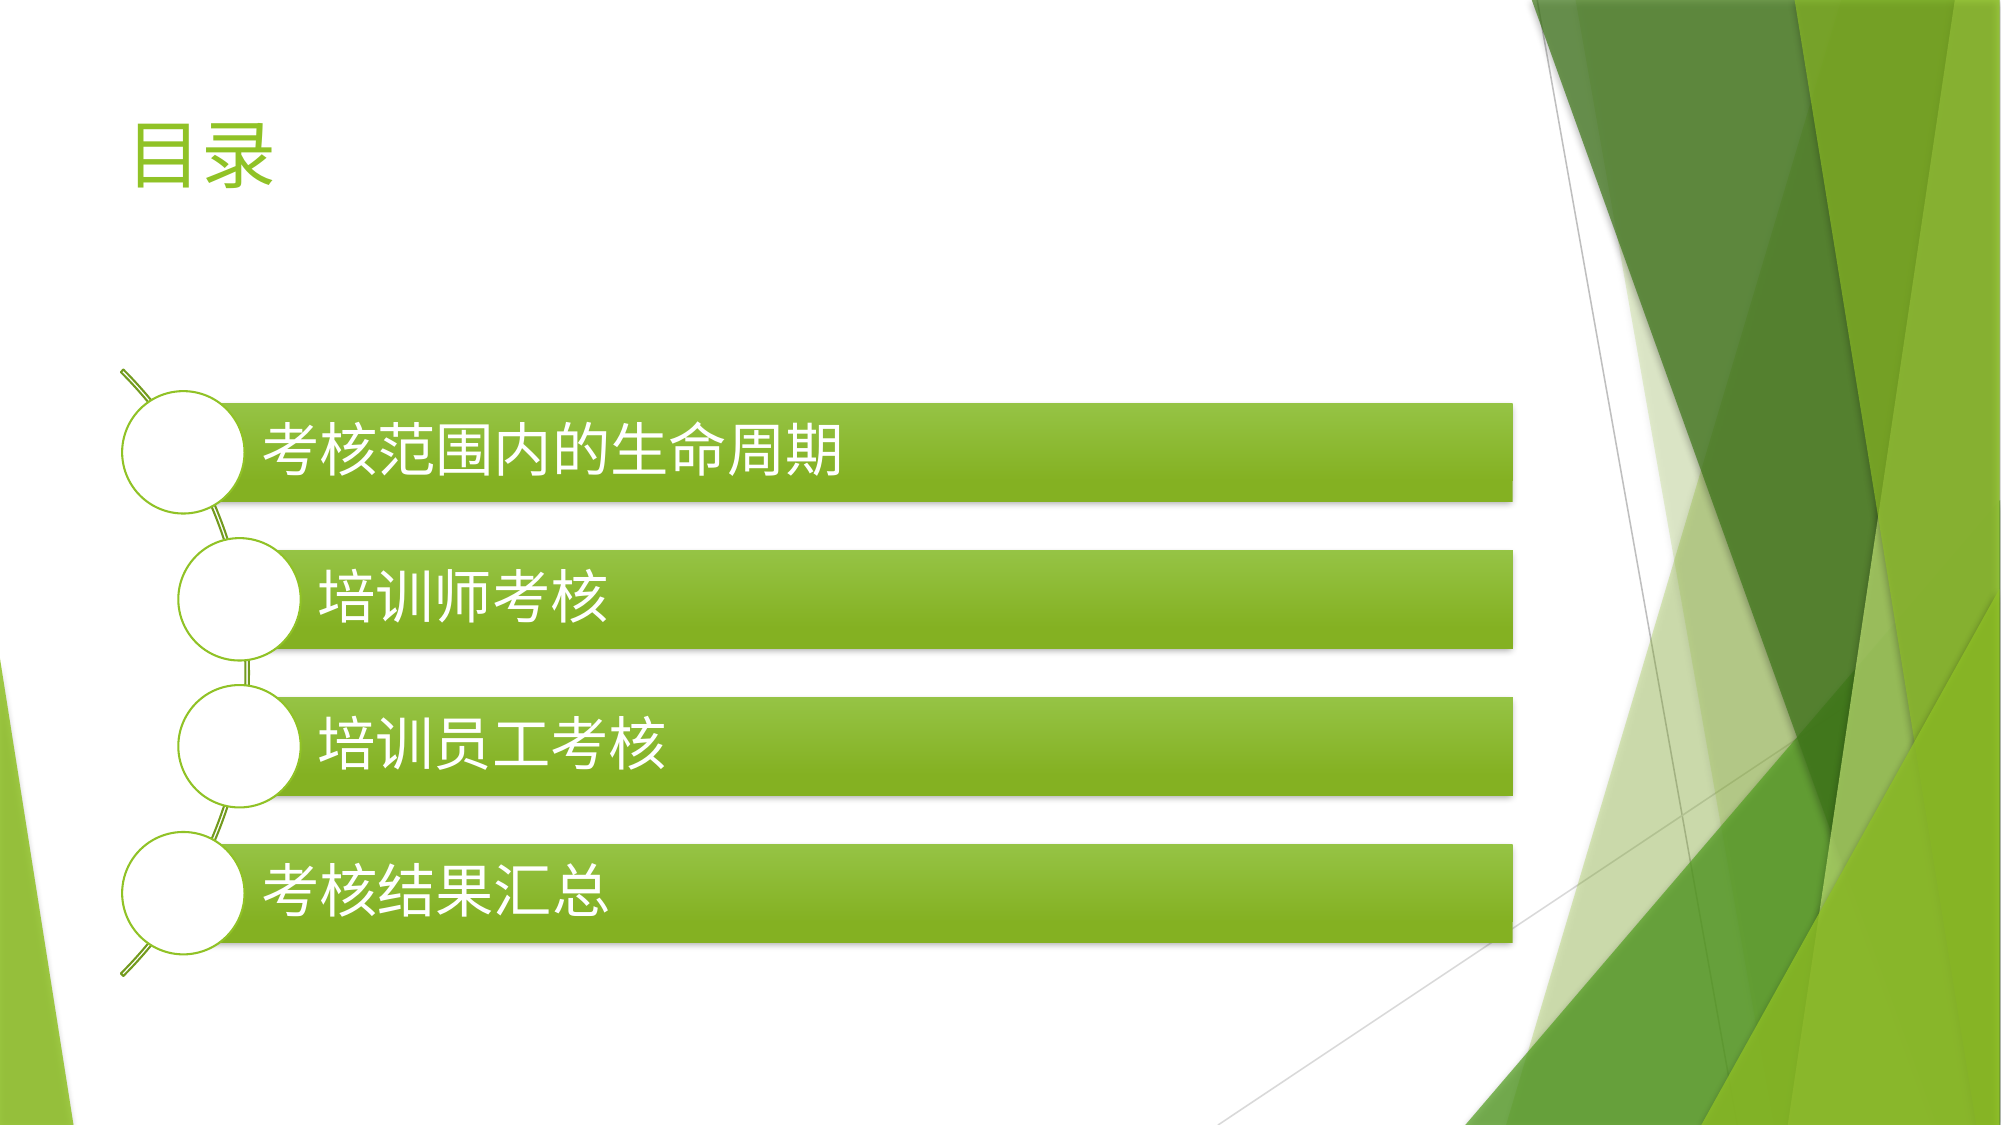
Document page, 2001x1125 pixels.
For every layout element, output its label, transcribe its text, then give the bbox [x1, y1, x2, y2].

title 目录 [111, 99, 1522, 317]
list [110, 353, 1522, 992]
